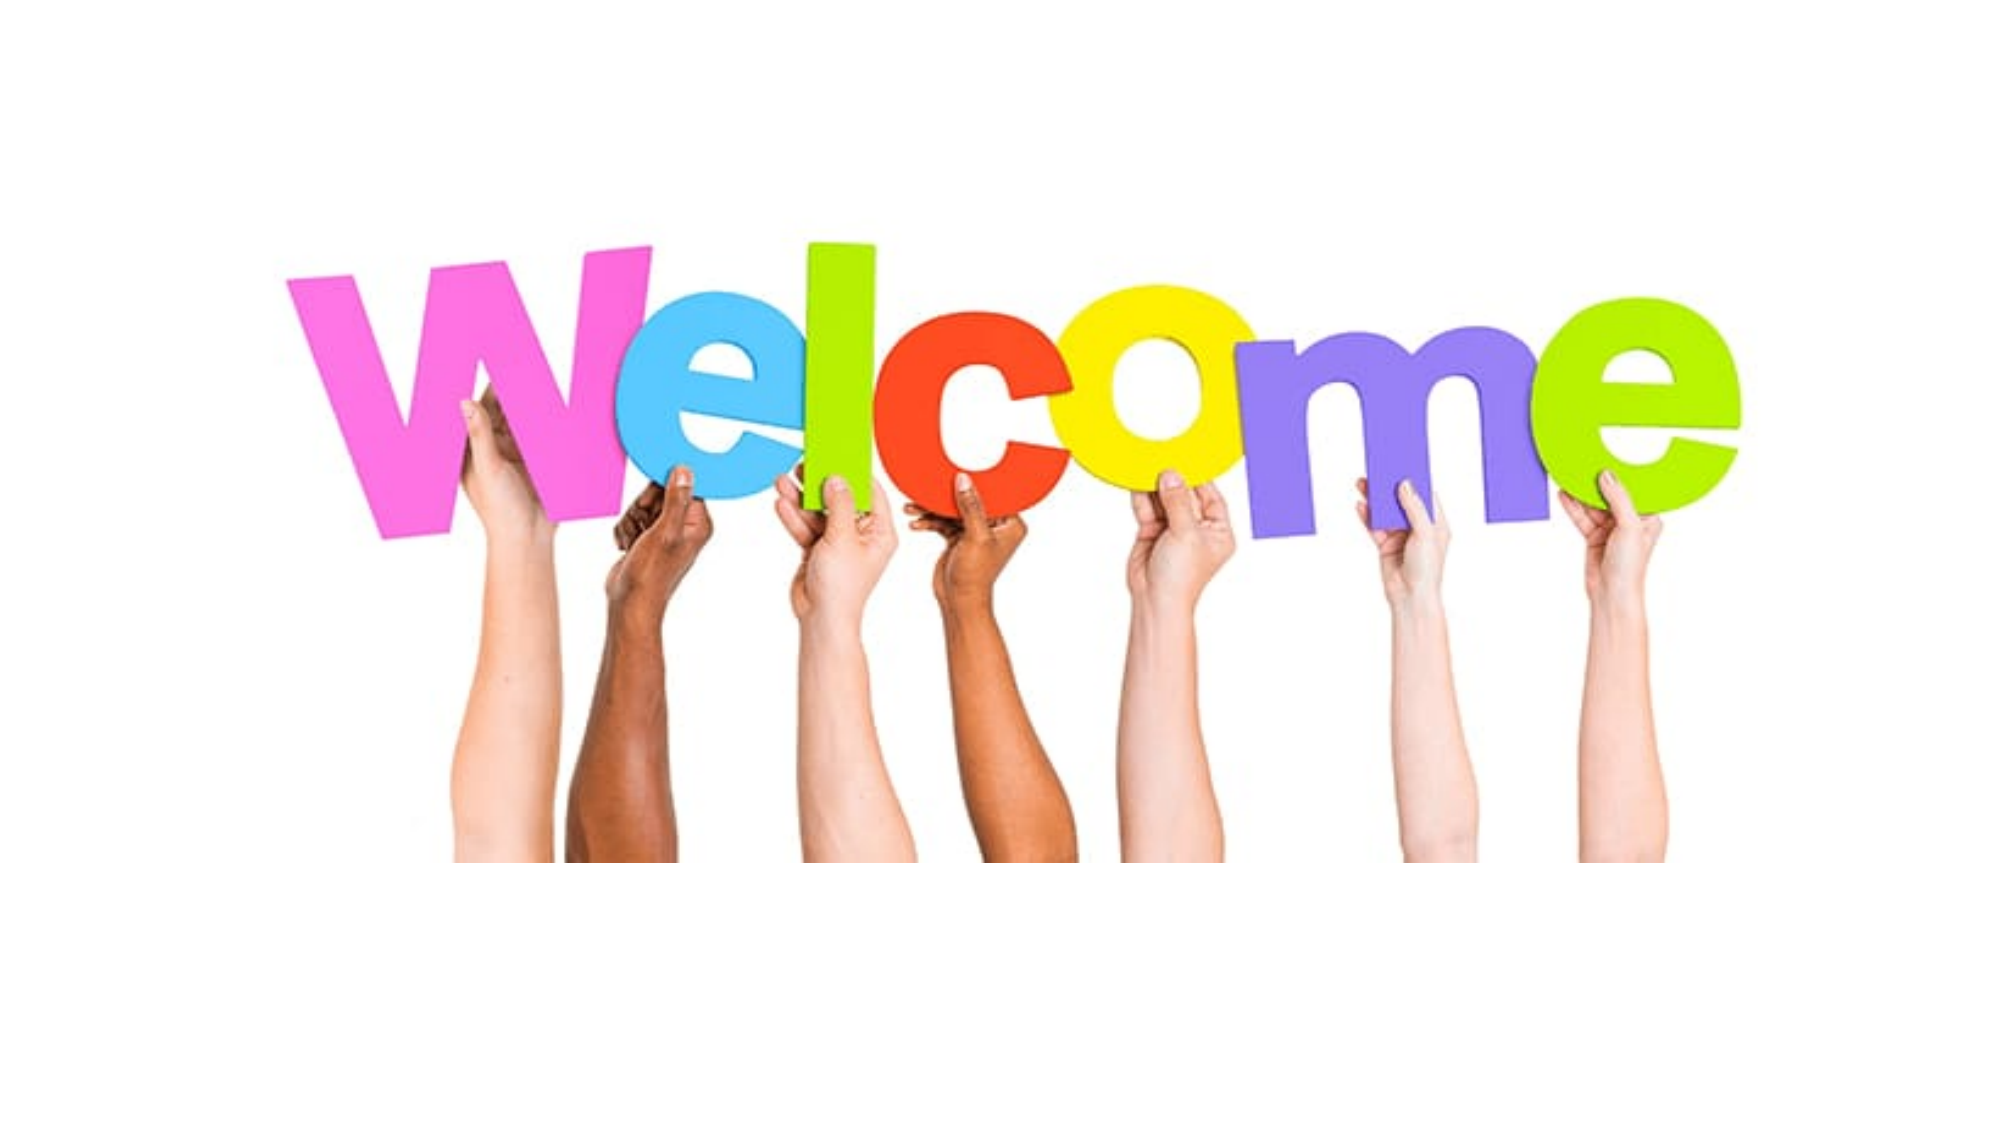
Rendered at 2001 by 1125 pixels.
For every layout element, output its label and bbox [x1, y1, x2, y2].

picture [236, 184, 1797, 863]
